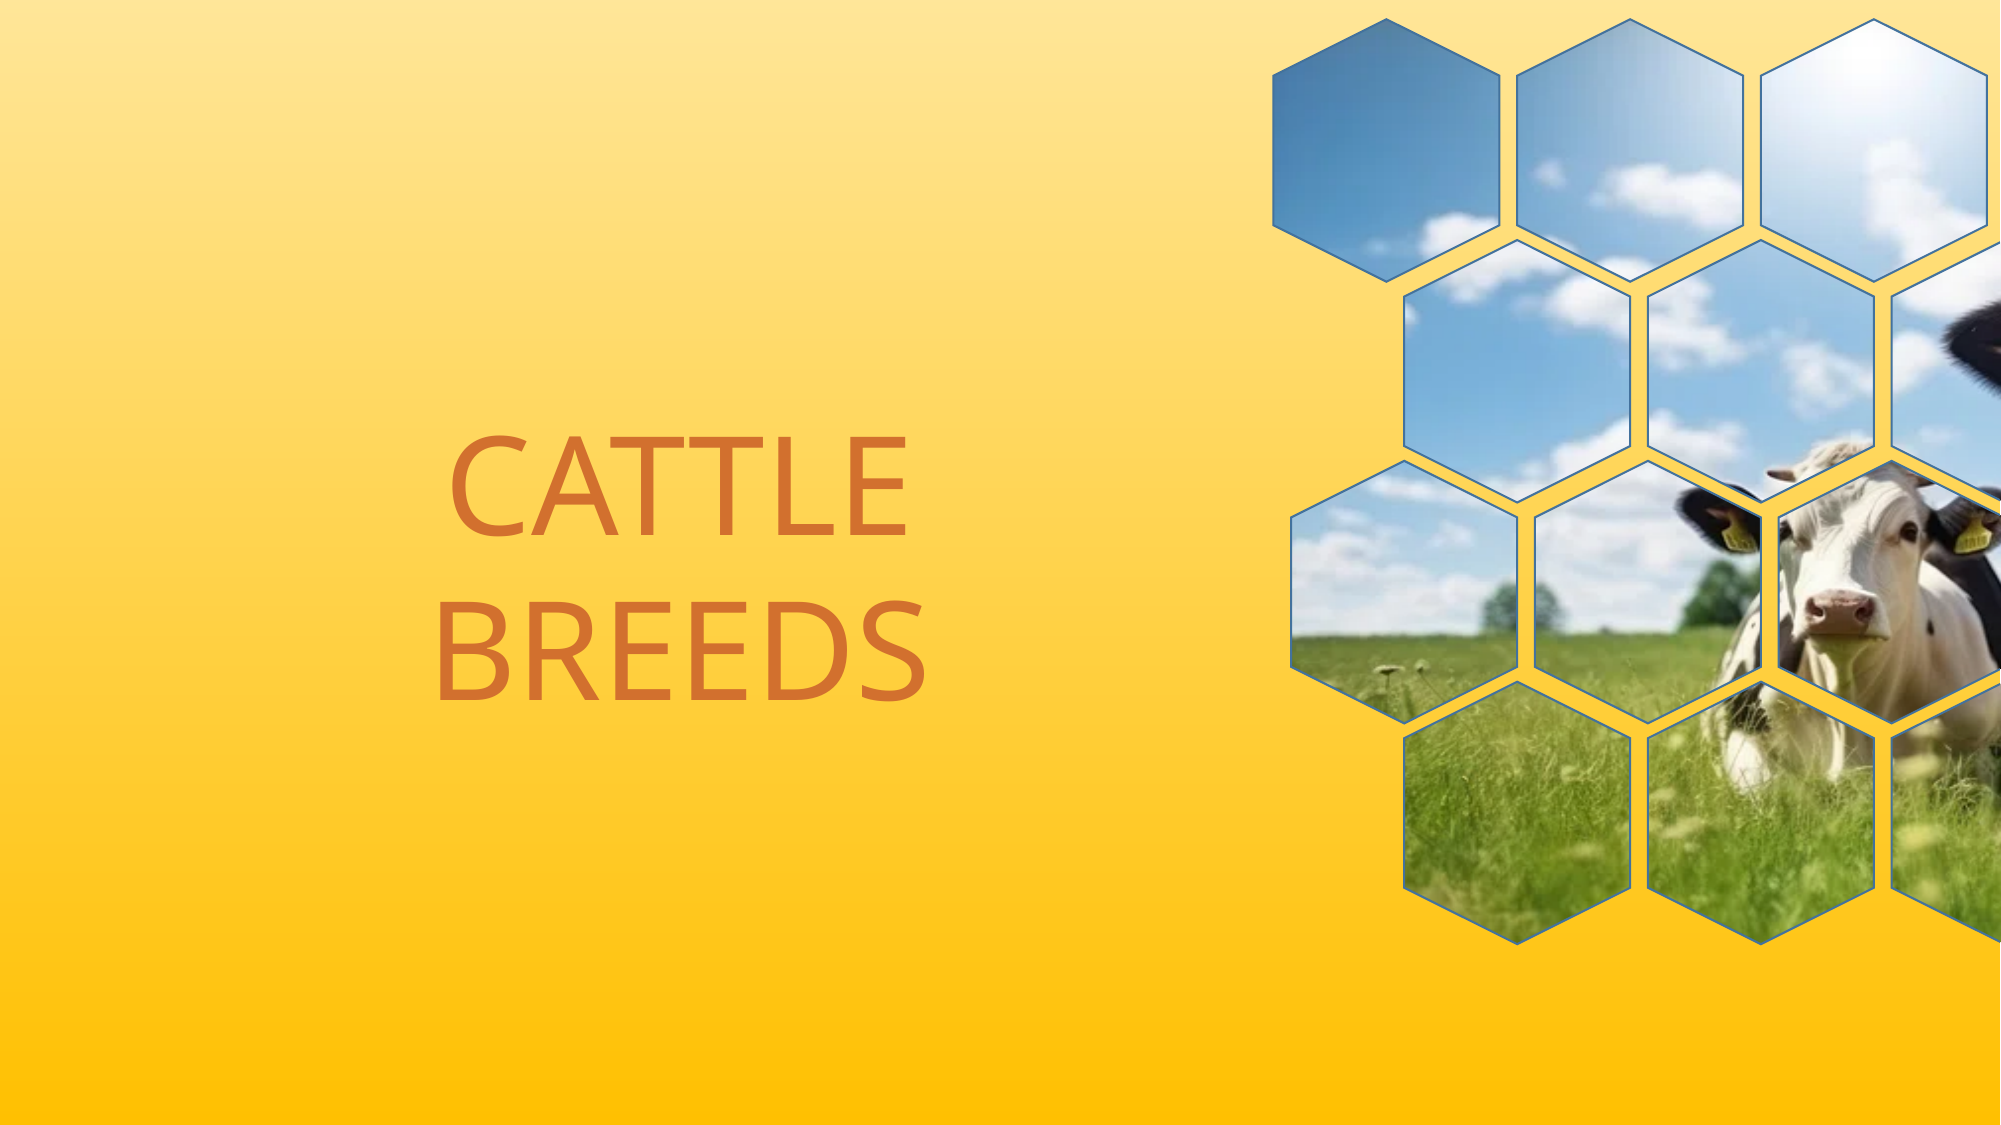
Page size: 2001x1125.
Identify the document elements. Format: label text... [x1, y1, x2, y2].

text_box [1646, 238, 1875, 504]
text_box [1759, 18, 1988, 283]
text_box [1290, 459, 1519, 725]
text_box [1890, 682, 2000, 943]
text_box [1403, 680, 1632, 946]
text_box [1890, 241, 2000, 502]
text_box [1646, 680, 1875, 946]
text_box [1533, 459, 1762, 725]
text_box [1516, 18, 1745, 283]
text_box [1777, 459, 2000, 725]
text_box [1272, 18, 1501, 283]
text_box CATTLE BREEDS [328, 390, 1030, 736]
text_box [1403, 238, 1632, 504]
